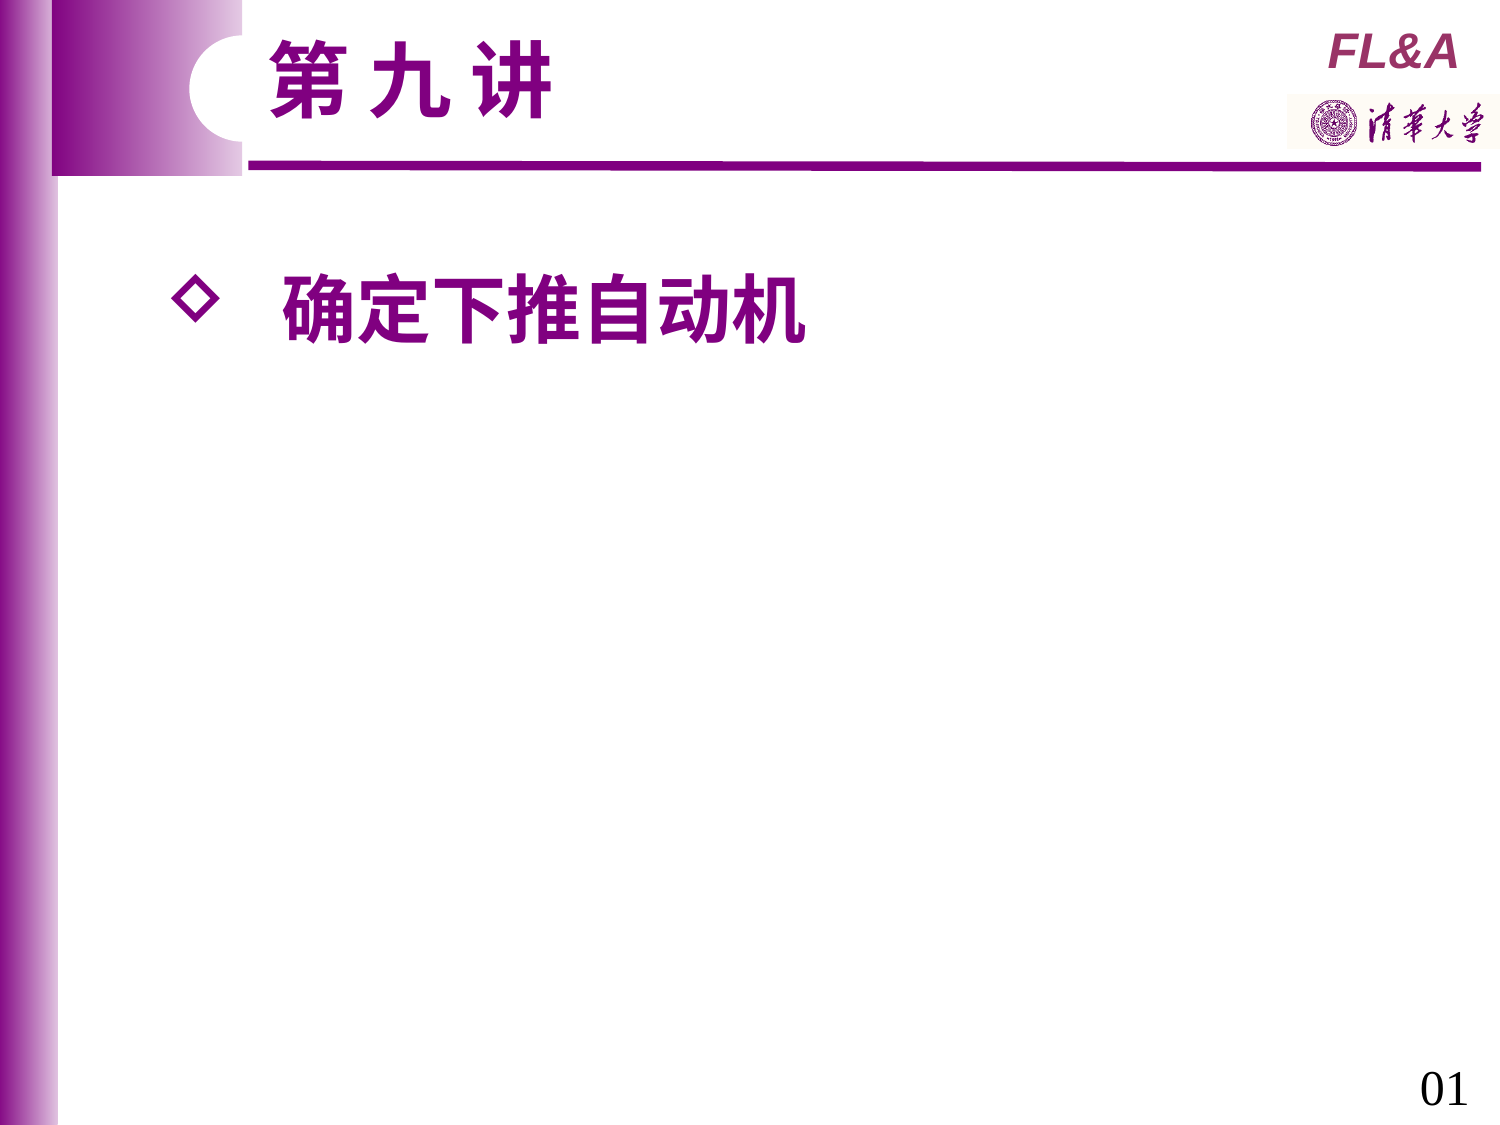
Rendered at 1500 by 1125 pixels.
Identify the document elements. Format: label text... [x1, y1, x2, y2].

text_box 第 九 讲 [251, 32, 570, 137]
picture [1287, 94, 1500, 149]
text_box 01 [1387, 1055, 1500, 1124]
text_box 确定下推自动机 [147, 255, 1086, 361]
